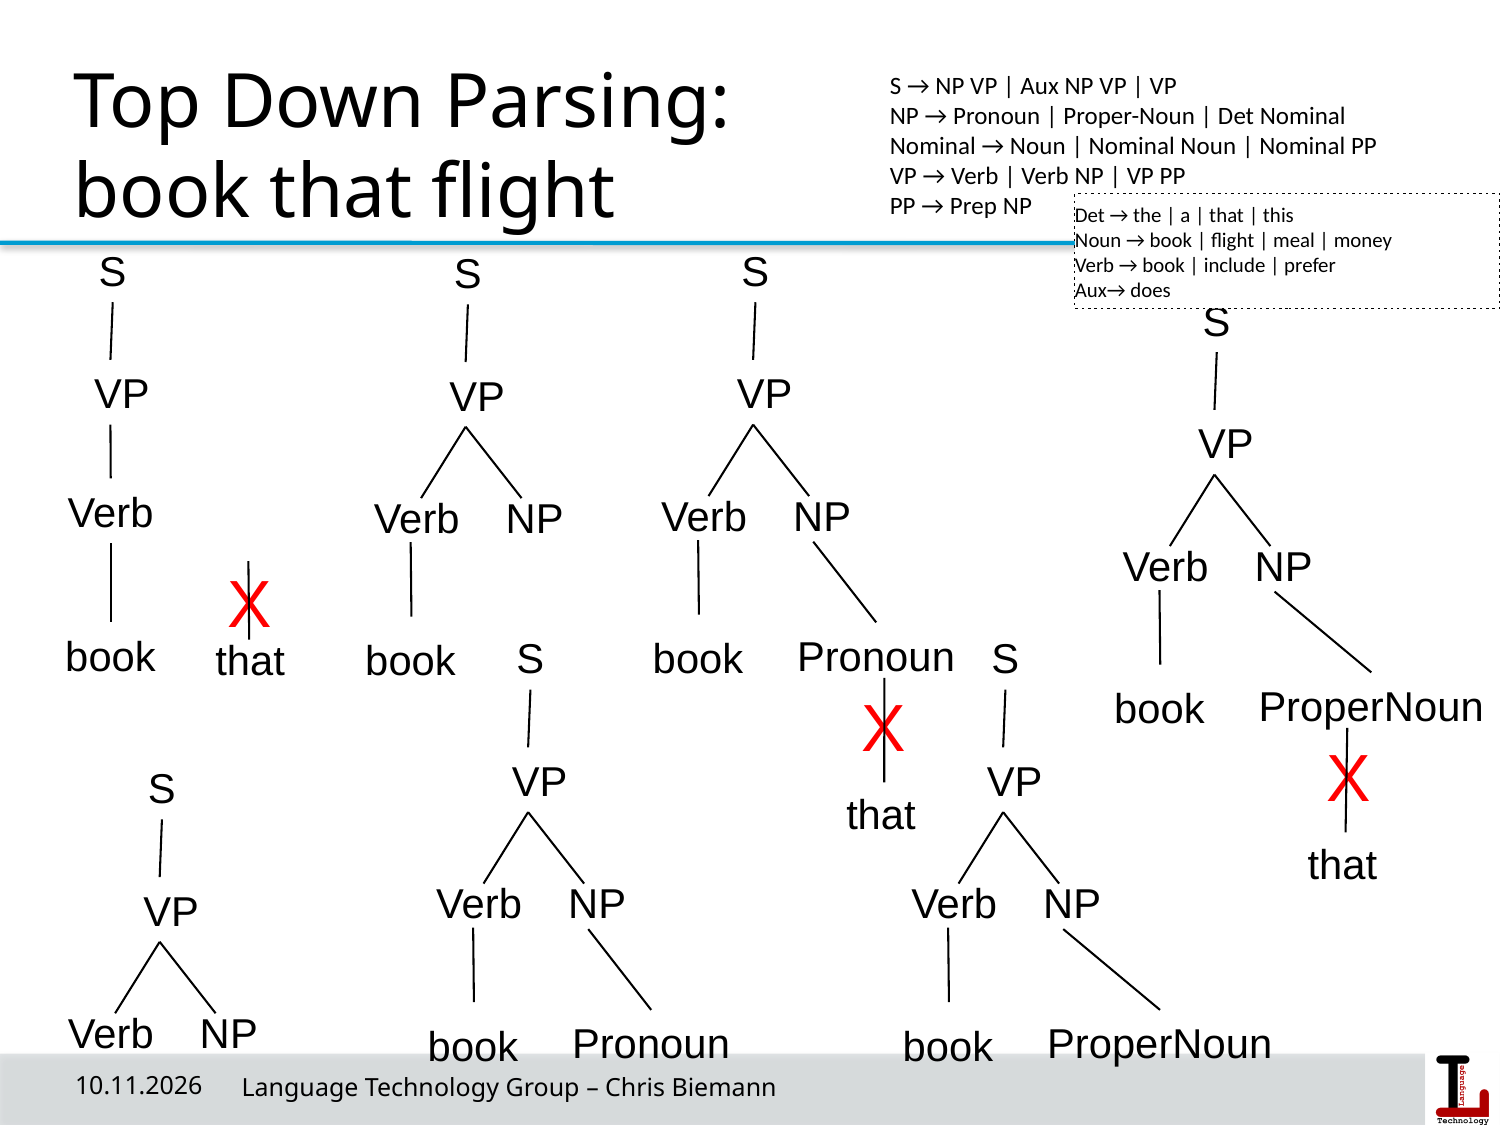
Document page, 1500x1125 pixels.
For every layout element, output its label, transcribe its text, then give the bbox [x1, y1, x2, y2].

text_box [637, 237, 972, 847]
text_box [49, 754, 277, 1066]
text_box S → NP VP | Aux NP VP | VP NP → Pronoun | Proper-Noun | Det Nominal Nominal → Noun | Nominal Noun | Nominal PP VP → Verb | Verb NP | VP PP PP → Prep NP [874, 62, 1475, 227]
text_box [349, 239, 583, 693]
text_box Language Technology Group – Chris Biemann [235, 1056, 978, 1117]
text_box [1098, 287, 1500, 897]
text_box Det → the | a | that | this Noun → book | flight | meal | money Verb → book | include | prefer Aux→ does [1074, 193, 1500, 309]
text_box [887, 624, 1289, 1078]
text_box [49, 237, 301, 693]
title Top Down Parsing: book that flight [58, 44, 1187, 183]
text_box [412, 624, 747, 1078]
picture [1425, 1052, 1500, 1125]
text_box 14.05.19 [74, 1074, 224, 1117]
